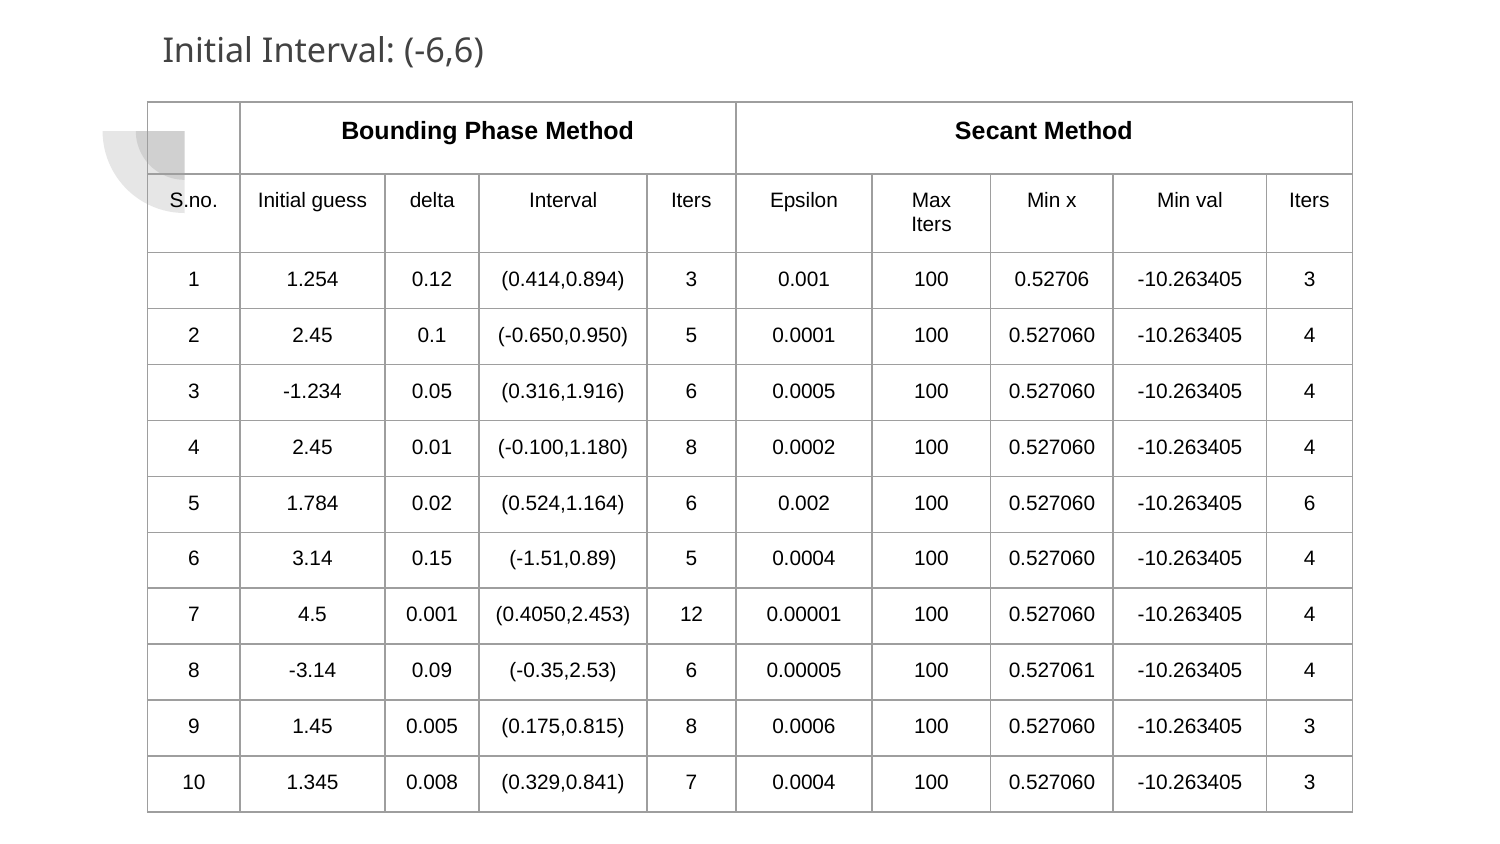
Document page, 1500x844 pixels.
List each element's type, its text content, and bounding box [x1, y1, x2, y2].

table_cell 0.002 [737, 477, 871, 532]
table_header Secant Method [737, 103, 1352, 173]
table_cell 0.001 [386, 589, 478, 643]
table_cell 100 [873, 309, 990, 364]
table_cell delta [386, 175, 478, 252]
table_cell 0.001 [737, 253, 871, 308]
table_cell 100 [873, 533, 990, 587]
table_cell 100 [873, 757, 990, 811]
table_cell 100 [873, 645, 990, 699]
table_cell 0.527060 [991, 365, 1112, 420]
table_cell 3 [1267, 701, 1352, 755]
table_cell 3.14 [241, 533, 384, 587]
table_cell 100 [873, 365, 990, 420]
table_cell 6 [648, 477, 735, 532]
table_cell 3 [1267, 757, 1352, 811]
table_cell 12 [648, 589, 735, 643]
table_cell 3 [148, 365, 239, 420]
table_cell 0.527061 [991, 645, 1112, 699]
table_cell 0.527060 [991, 589, 1112, 643]
table_cell 1.45 [241, 701, 384, 755]
table_cell 2 [148, 309, 239, 364]
table_cell 1.784 [241, 477, 384, 532]
table_cell 0.00005 [737, 645, 871, 699]
table_cell 7 [648, 757, 735, 811]
table_cell (0.524,1.164) [480, 477, 646, 532]
table_cell 0.527060 [991, 757, 1112, 811]
table_cell 0.527060 [991, 533, 1112, 587]
table_cell Iters [648, 175, 735, 252]
table_cell 0.527060 [991, 421, 1112, 476]
table_cell -10.263405 [1114, 589, 1266, 643]
table_cell (0.329,0.841) [480, 757, 646, 811]
table_cell 3 [1267, 253, 1352, 308]
table_cell 4.5 [241, 589, 384, 643]
table_cell 100 [873, 477, 990, 532]
table_cell 0.008 [386, 757, 478, 811]
table_cell 9 [148, 701, 239, 755]
table_cell 100 [873, 253, 990, 308]
table_cell 0.0004 [737, 757, 871, 811]
table_cell 0.0005 [737, 365, 871, 420]
table_cell 8 [148, 645, 239, 699]
table_cell 0.527060 [991, 477, 1112, 532]
title Initial Interval: (-6,6) [147, 11, 1301, 89]
table_cell 8 [648, 701, 735, 755]
table_cell (-1.51,0.89) [480, 533, 646, 587]
table_cell 5 [148, 477, 239, 532]
table_cell Iters [1267, 175, 1352, 252]
table_cell -10.263405 [1114, 253, 1266, 308]
table_cell 6 [648, 365, 735, 420]
table_cell (-0.100,1.180) [480, 421, 646, 476]
table_cell 4 [1267, 309, 1352, 364]
table_cell 0.0002 [737, 421, 871, 476]
table_cell 0.0004 [737, 533, 871, 587]
table_cell 4 [1267, 645, 1352, 699]
table_cell 6 [648, 645, 735, 699]
table_header Bounding Phase Method [241, 103, 735, 173]
table_cell 4 [148, 421, 239, 476]
table_cell Min val [1114, 175, 1266, 252]
table_cell (-0.35,2.53) [480, 645, 646, 699]
table_cell Min x [991, 175, 1112, 252]
table_cell 2.45 [241, 309, 384, 364]
table_cell Initial guess [241, 175, 384, 252]
table_cell 0.005 [386, 701, 478, 755]
table_cell 6 [1267, 477, 1352, 532]
table_cell -10.263405 [1114, 309, 1266, 364]
table_cell 0.527060 [991, 701, 1112, 755]
table_cell (0.414,0.894) [480, 253, 646, 308]
table_cell 1.345 [241, 757, 384, 811]
table_cell 0.527060 [991, 309, 1112, 364]
table_cell 5 [648, 533, 735, 587]
table_cell -10.263405 [1114, 477, 1266, 532]
table_cell 0.05 [386, 365, 478, 420]
table_cell 0.0001 [737, 309, 871, 364]
table_cell 0.01 [386, 421, 478, 476]
table_cell 4 [1267, 533, 1352, 587]
table_cell Interval [480, 175, 646, 252]
table_cell 4 [1267, 421, 1352, 476]
table_cell 100 [873, 589, 990, 643]
table_cell -10.263405 [1114, 645, 1266, 699]
table_header [148, 103, 239, 173]
table_cell 0.52706 [991, 253, 1112, 308]
table_cell Max Iters [873, 175, 990, 252]
table_cell -3.14 [241, 645, 384, 699]
table_cell 0.12 [386, 253, 478, 308]
table_cell 0.09 [386, 645, 478, 699]
table_cell 0.02 [386, 477, 478, 532]
table_cell 0.15 [386, 533, 478, 587]
table_cell (0.175,0.815) [480, 701, 646, 755]
table_cell 5 [648, 309, 735, 364]
table_cell 1.254 [241, 253, 384, 308]
table_cell 100 [873, 421, 990, 476]
table_cell (0.316,1.916) [480, 365, 646, 420]
table_cell (0.4050,2.453) [480, 589, 646, 643]
table_cell 2.45 [241, 421, 384, 476]
table_cell Epsilon [737, 175, 871, 252]
table_cell -10.263405 [1114, 365, 1266, 420]
table_cell -10.263405 [1114, 757, 1266, 811]
table_cell (-0.650,0.950) [480, 309, 646, 364]
table_cell 100 [873, 701, 990, 755]
table_cell -1.234 [241, 365, 384, 420]
table_cell -10.263405 [1114, 421, 1266, 476]
table_cell 10 [148, 757, 239, 811]
table_cell 0.0006 [737, 701, 871, 755]
table_cell -10.263405 [1114, 533, 1266, 587]
table_cell 4 [1267, 365, 1352, 420]
table_cell -10.263405 [1114, 701, 1266, 755]
table_cell 1 [148, 253, 239, 308]
table_cell 3 [648, 253, 735, 308]
table_cell 4 [1267, 589, 1352, 643]
table_cell S.no. [148, 175, 239, 252]
table_cell 8 [648, 421, 735, 476]
table_cell 7 [148, 589, 239, 643]
table_cell 6 [148, 533, 239, 587]
table_cell 0.00001 [737, 589, 871, 643]
table_cell 0.1 [386, 309, 478, 364]
